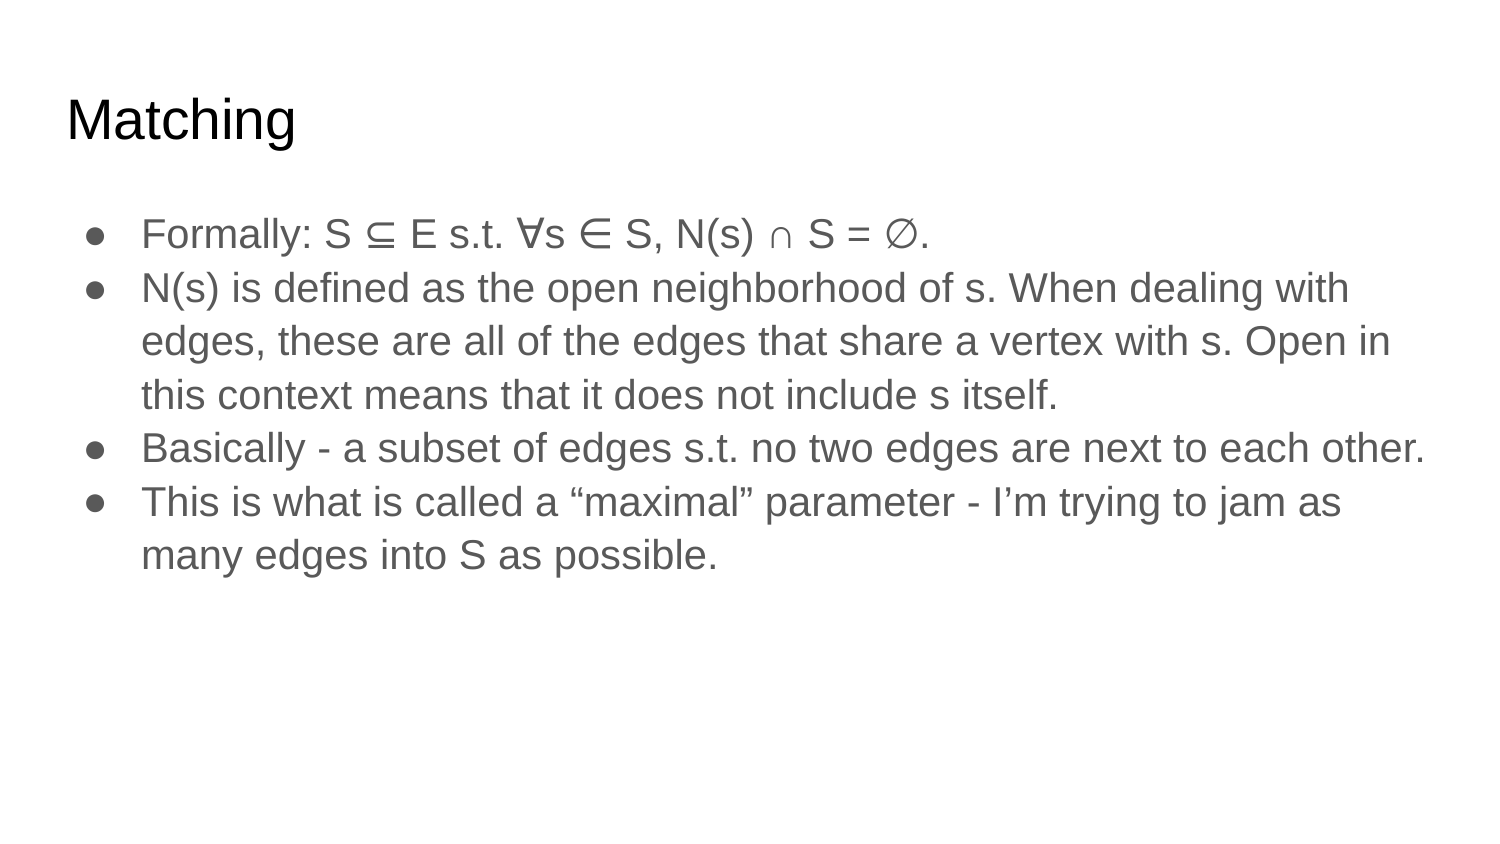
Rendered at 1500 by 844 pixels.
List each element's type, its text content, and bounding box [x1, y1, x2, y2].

title Matching [51, 72, 1449, 167]
list Formally: S ⊆ E s.t. ∀s ∈ S, N(s) ∩ S = ∅. N(s) is defined as the open neighborhood of s. When dealing with edges, these are all of the edges that share a vertex with s. Open in this context means that it does not include s itself. Basically - a subset of edges s.t. no two edges are next to each other. This is what is called a “maximal” parameter - I’m trying to jam as many edges into S as possible. [51, 189, 1449, 750]
